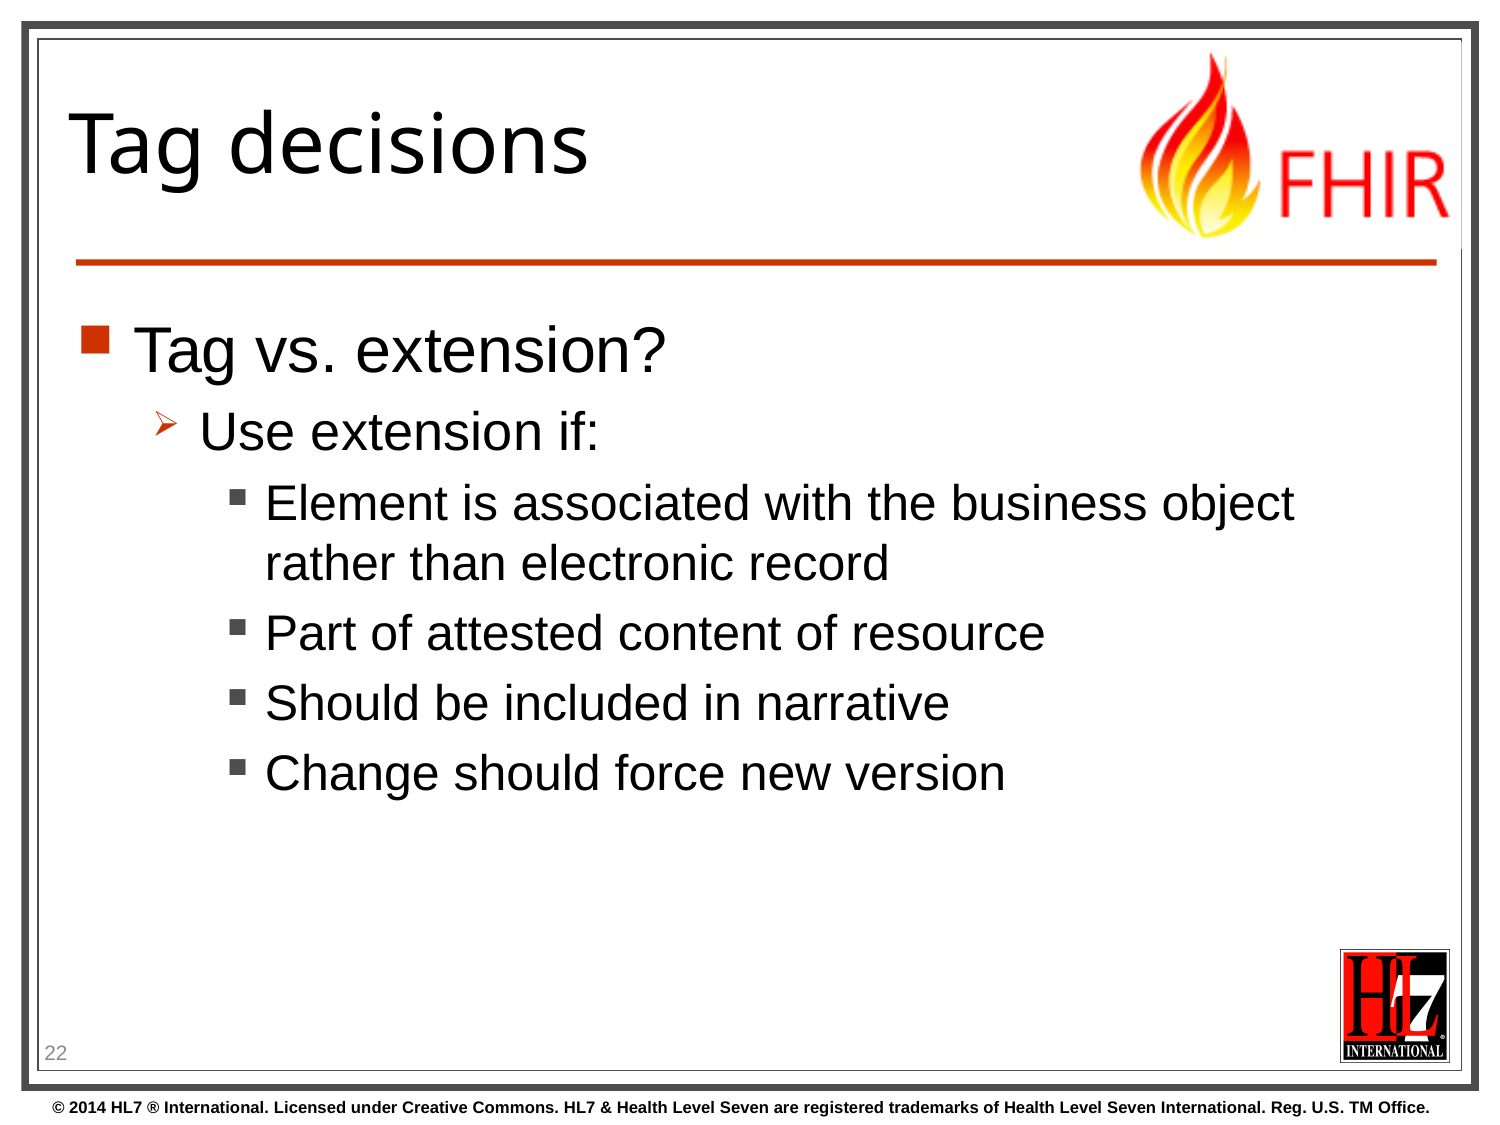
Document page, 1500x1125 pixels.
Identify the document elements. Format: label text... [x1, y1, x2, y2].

picture [1128, 42, 1462, 249]
title Tag decisions [53, 54, 1128, 244]
picture [1340, 949, 1450, 1063]
slide_number 22 [29, 1034, 148, 1071]
list Tag vs. extension? Use extension if: Element is associated with the business object rather than electronic record Part of attested content of resource Should be included in narrative Change should force new version [62, 299, 1438, 1035]
